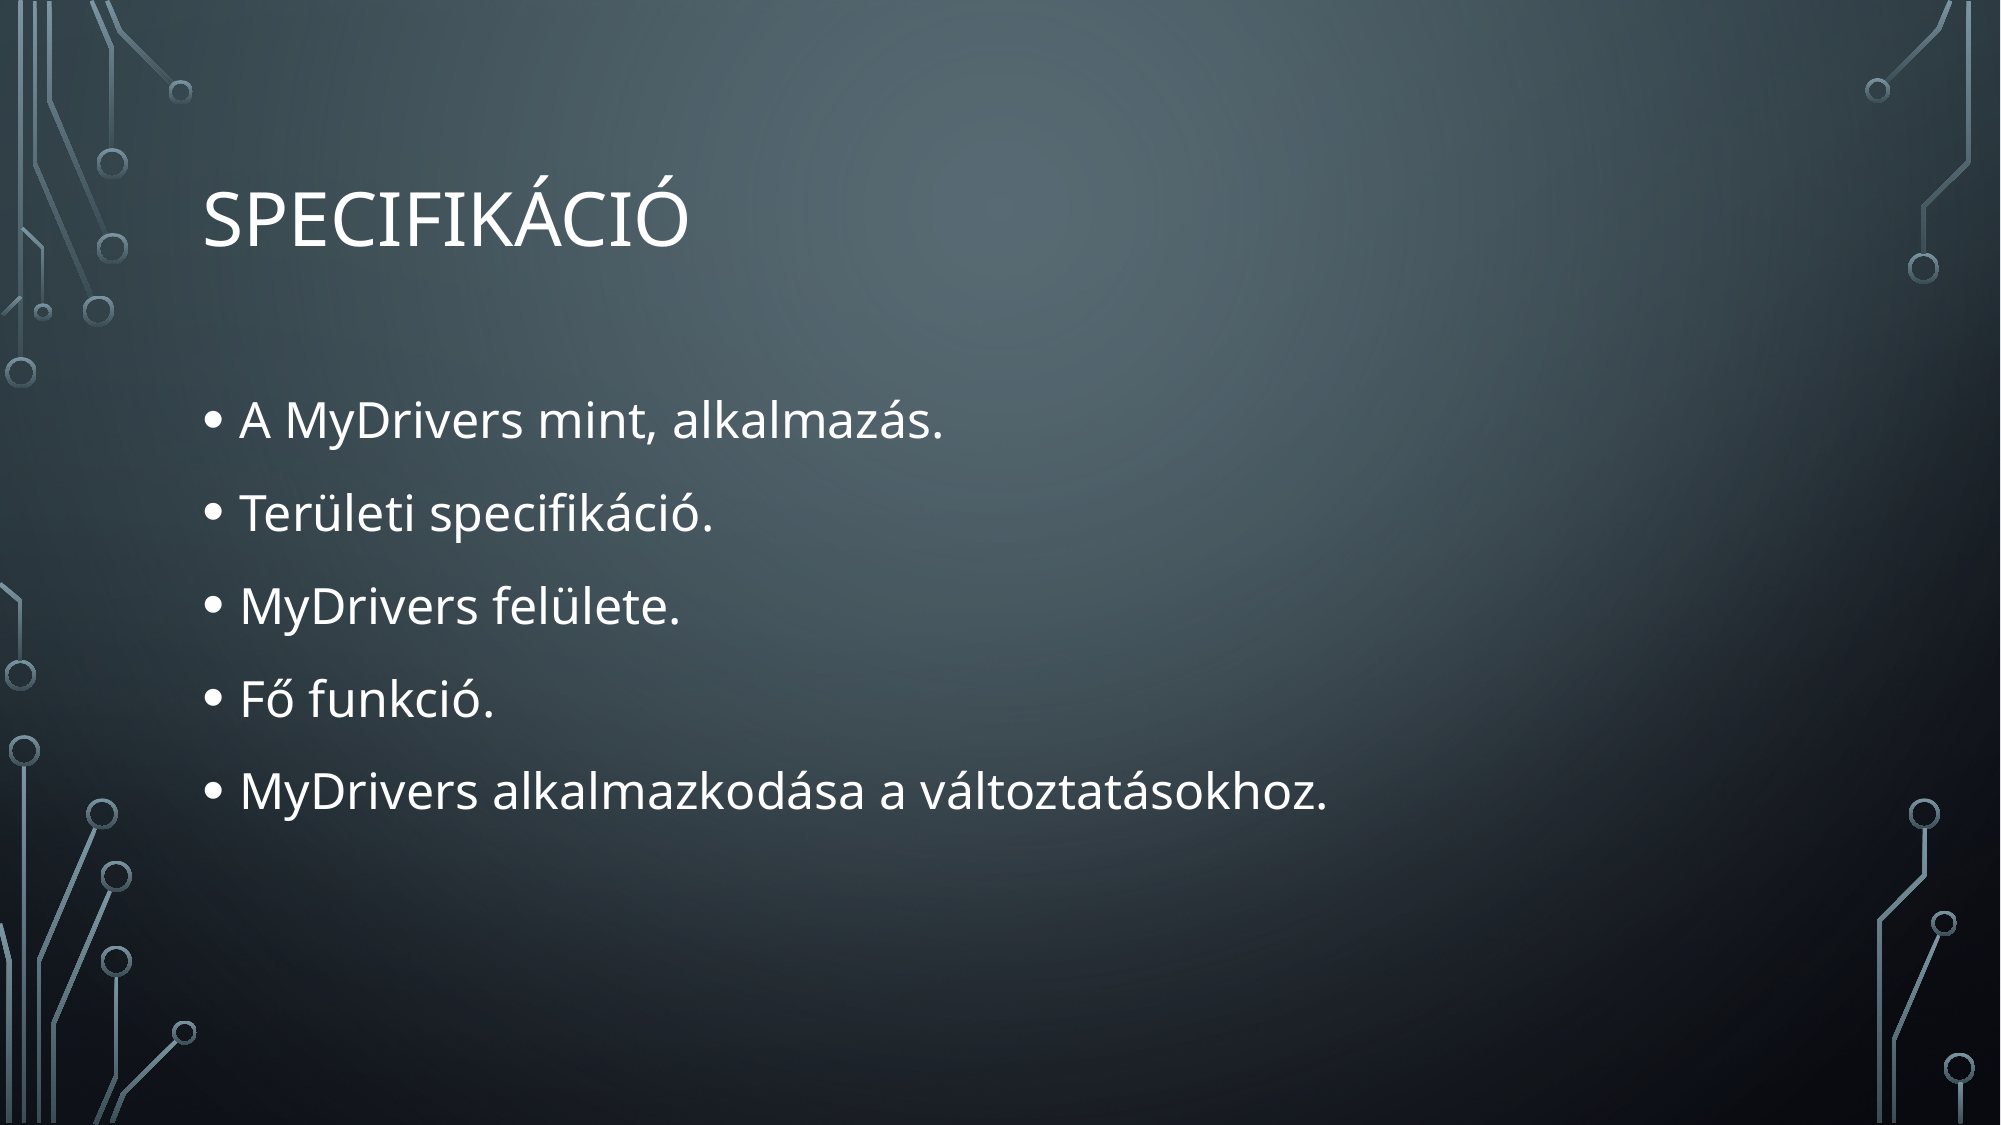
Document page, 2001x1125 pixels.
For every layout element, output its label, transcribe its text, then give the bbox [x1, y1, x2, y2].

list A MyDrivers mint, alkalmazás. Területi specifikáció. MyDrivers felülete. Fő funkció. MyDrivers alkalmazkodása a változtatásokhoz. [187, 369, 1813, 950]
title Specifikáció [187, 101, 1813, 344]
